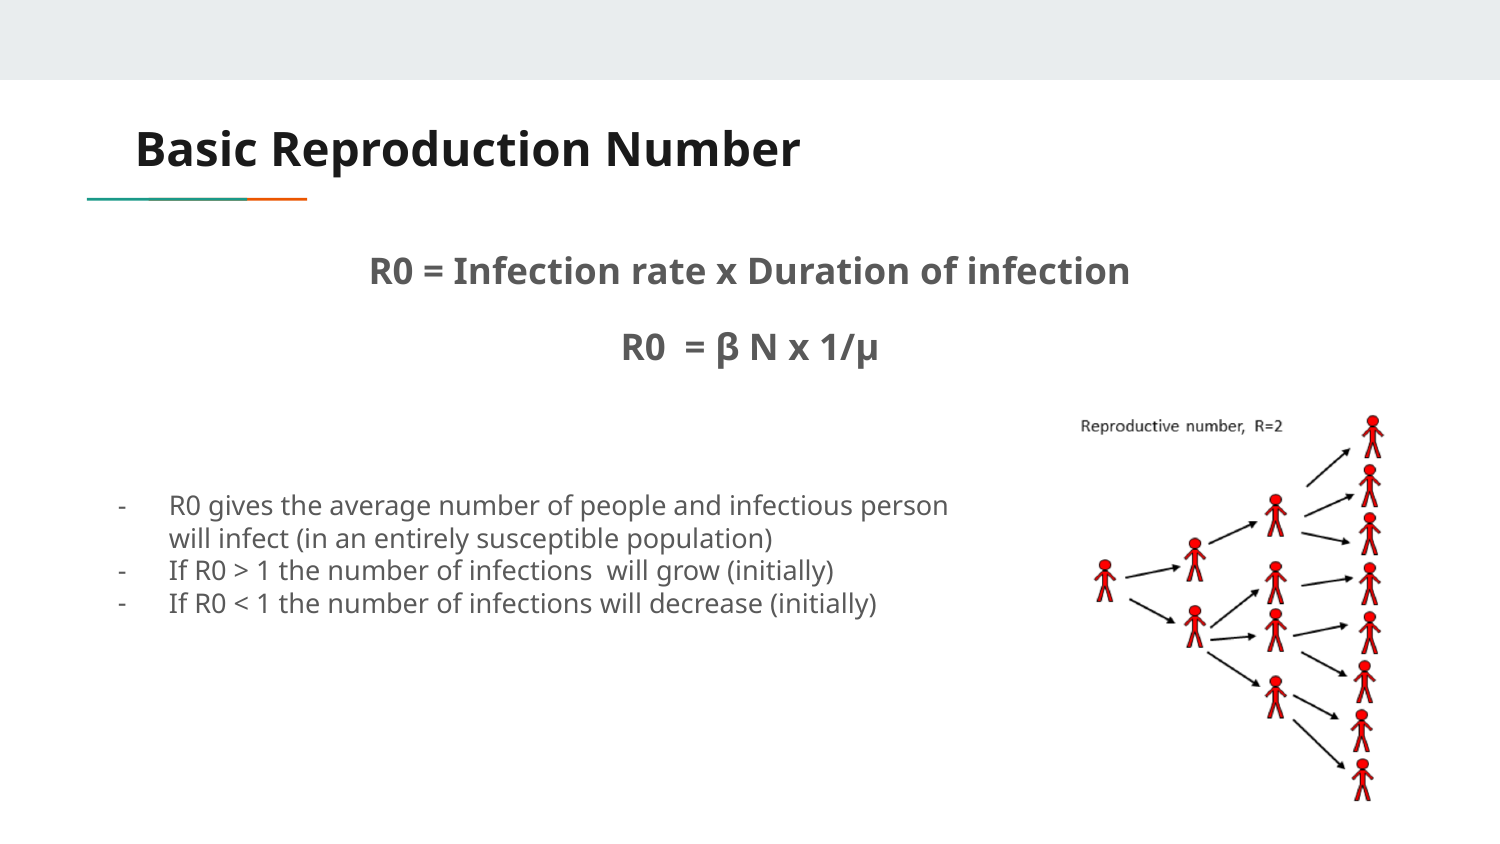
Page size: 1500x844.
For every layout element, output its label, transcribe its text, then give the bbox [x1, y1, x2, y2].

text_box R0 gives the average number of people and infectious person will infect (in an entirely susceptible population) If R0 > 1 the number of infections will grow (initially) If R0 < 1 the number of infections will decrease (initially) [78, 473, 994, 666]
picture [1060, 400, 1420, 823]
list R0 = Infection rate x Duration of infection R0 = β N x 1/μ [119, 226, 1381, 510]
title Basic Reproduction Number [119, 103, 1381, 192]
